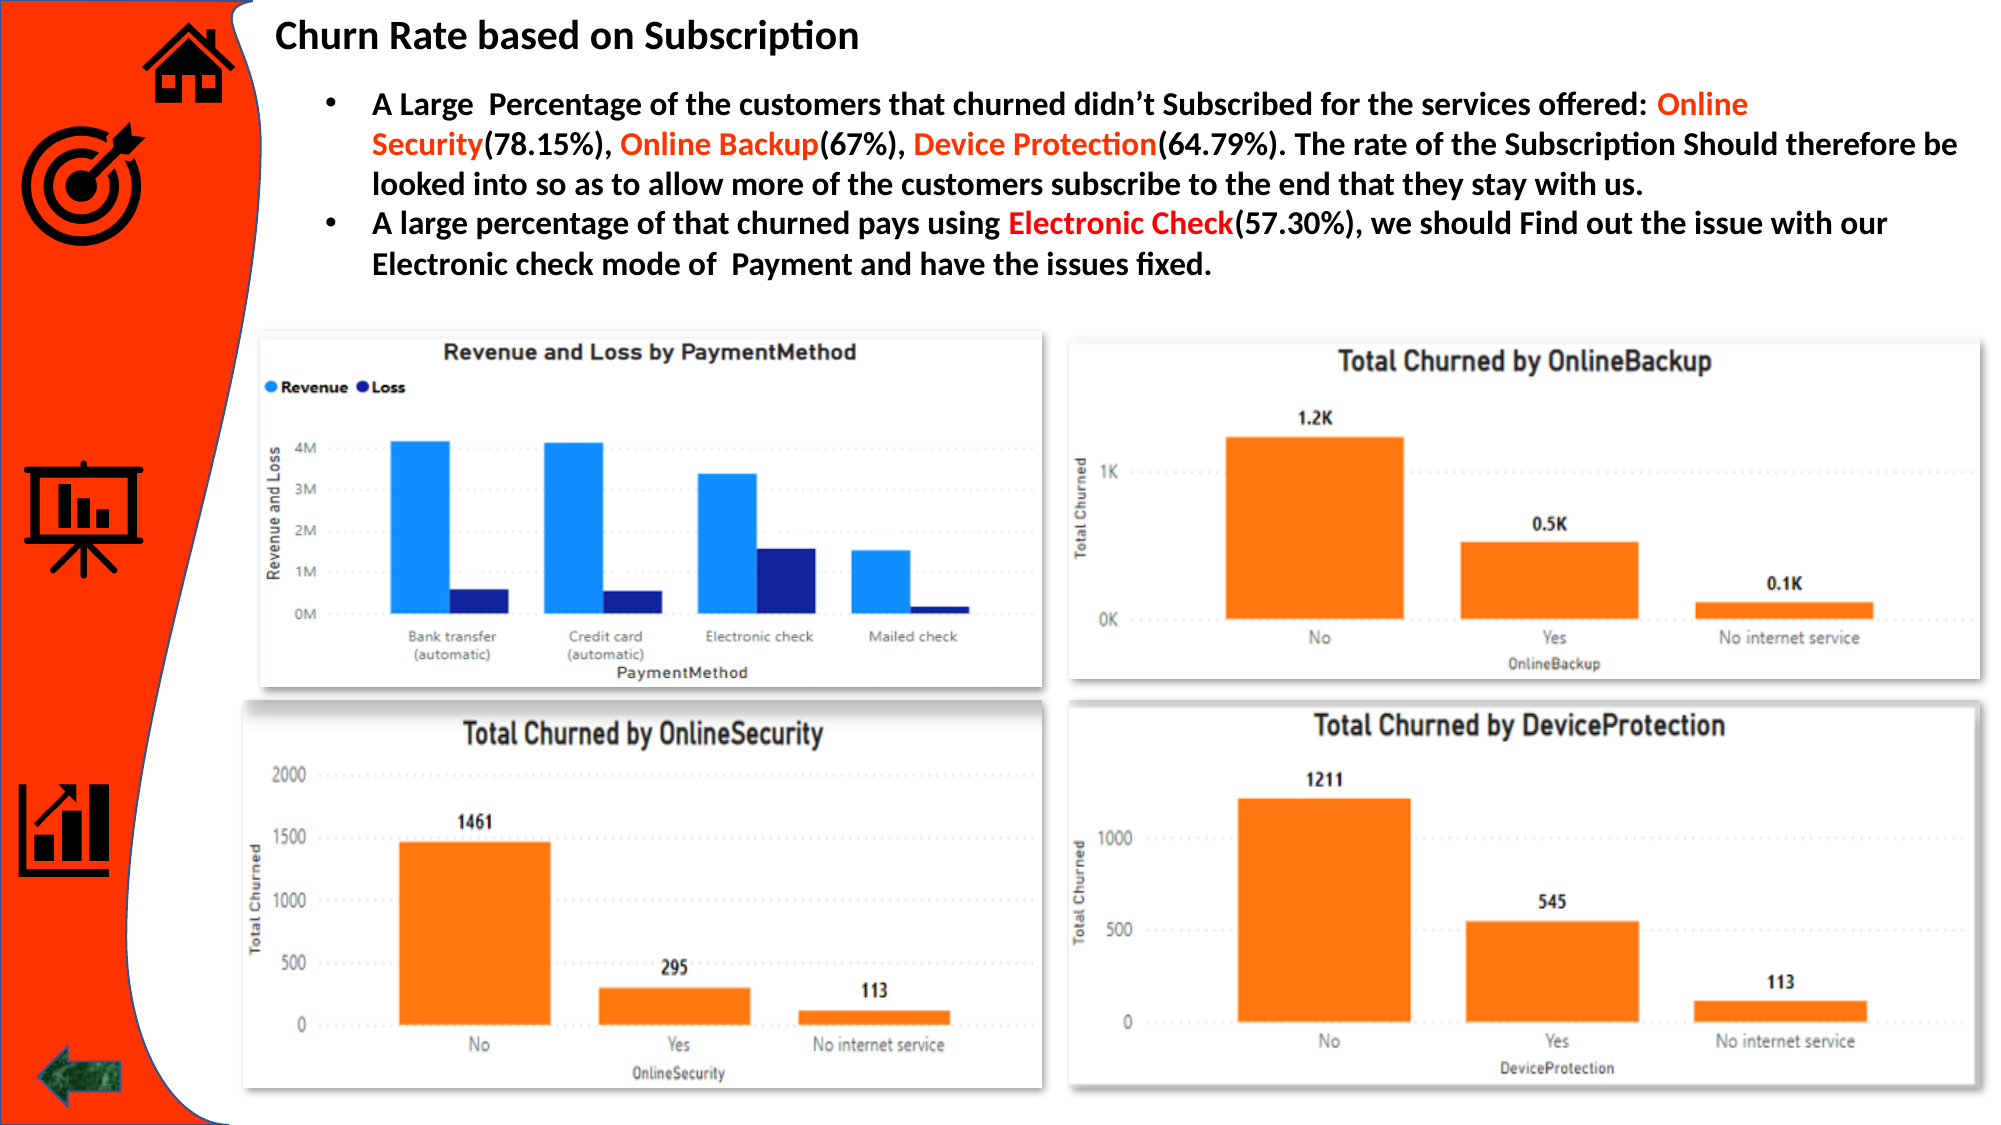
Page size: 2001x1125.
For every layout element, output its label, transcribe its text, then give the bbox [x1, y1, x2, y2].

text_box Churn Rate based on Subscription [260, 0, 977, 65]
picture [1069, 338, 1980, 679]
text_box [36, 1044, 122, 1109]
text_box [0, 0, 262, 1125]
picture [243, 700, 1042, 1088]
text_box A Large Percentage of the customers that churned didn’t Subscribed for the services offered: Online Security(78.15%), Online Backup(67%), Device Protection(64.79%). The rate of the Subscription Should therefore be looked into so as to allow more of the customers subscribe to the end that they stay with us. A large percentage of that churned pays using Electronic Check(57.30%), we should Find out the issue with our Electronic check mode of Payment and have the issues fixed. [310, 74, 1980, 289]
picture [0, 767, 126, 894]
picture [1069, 700, 1980, 1088]
picture [260, 331, 1042, 687]
picture [8, 9, 242, 259]
picture [8, 443, 159, 594]
